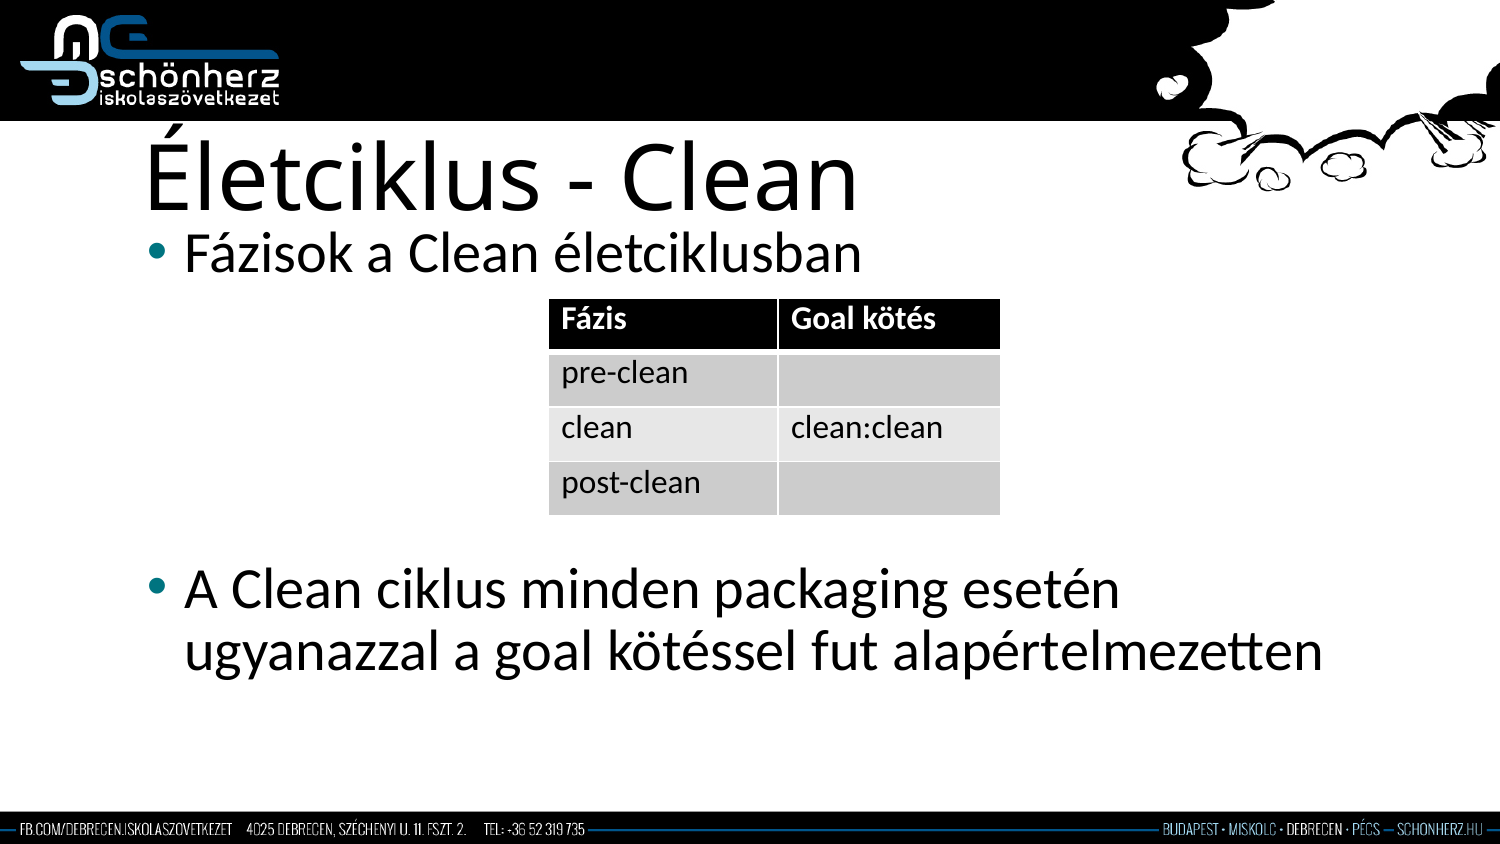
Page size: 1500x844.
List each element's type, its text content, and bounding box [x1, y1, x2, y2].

table_cell [779, 462, 1000, 515]
table_cell pre-clean [549, 355, 777, 406]
table_cell [779, 355, 1000, 406]
picture [0, 0, 1500, 844]
table_header Fázis [549, 299, 777, 349]
table_header Goal kötés [779, 299, 1000, 349]
table_cell clean [549, 408, 777, 461]
table_cell post-clean [549, 462, 777, 515]
title Életciklus - Clean [127, 99, 1422, 263]
text_box Fázisok a Clean életciklusban A Clean ciklus minden packaging esetén ugyanazzal a goal kötéssel fut alapértelmezetten [133, 215, 1349, 818]
table_cell clean:clean [779, 408, 1000, 461]
